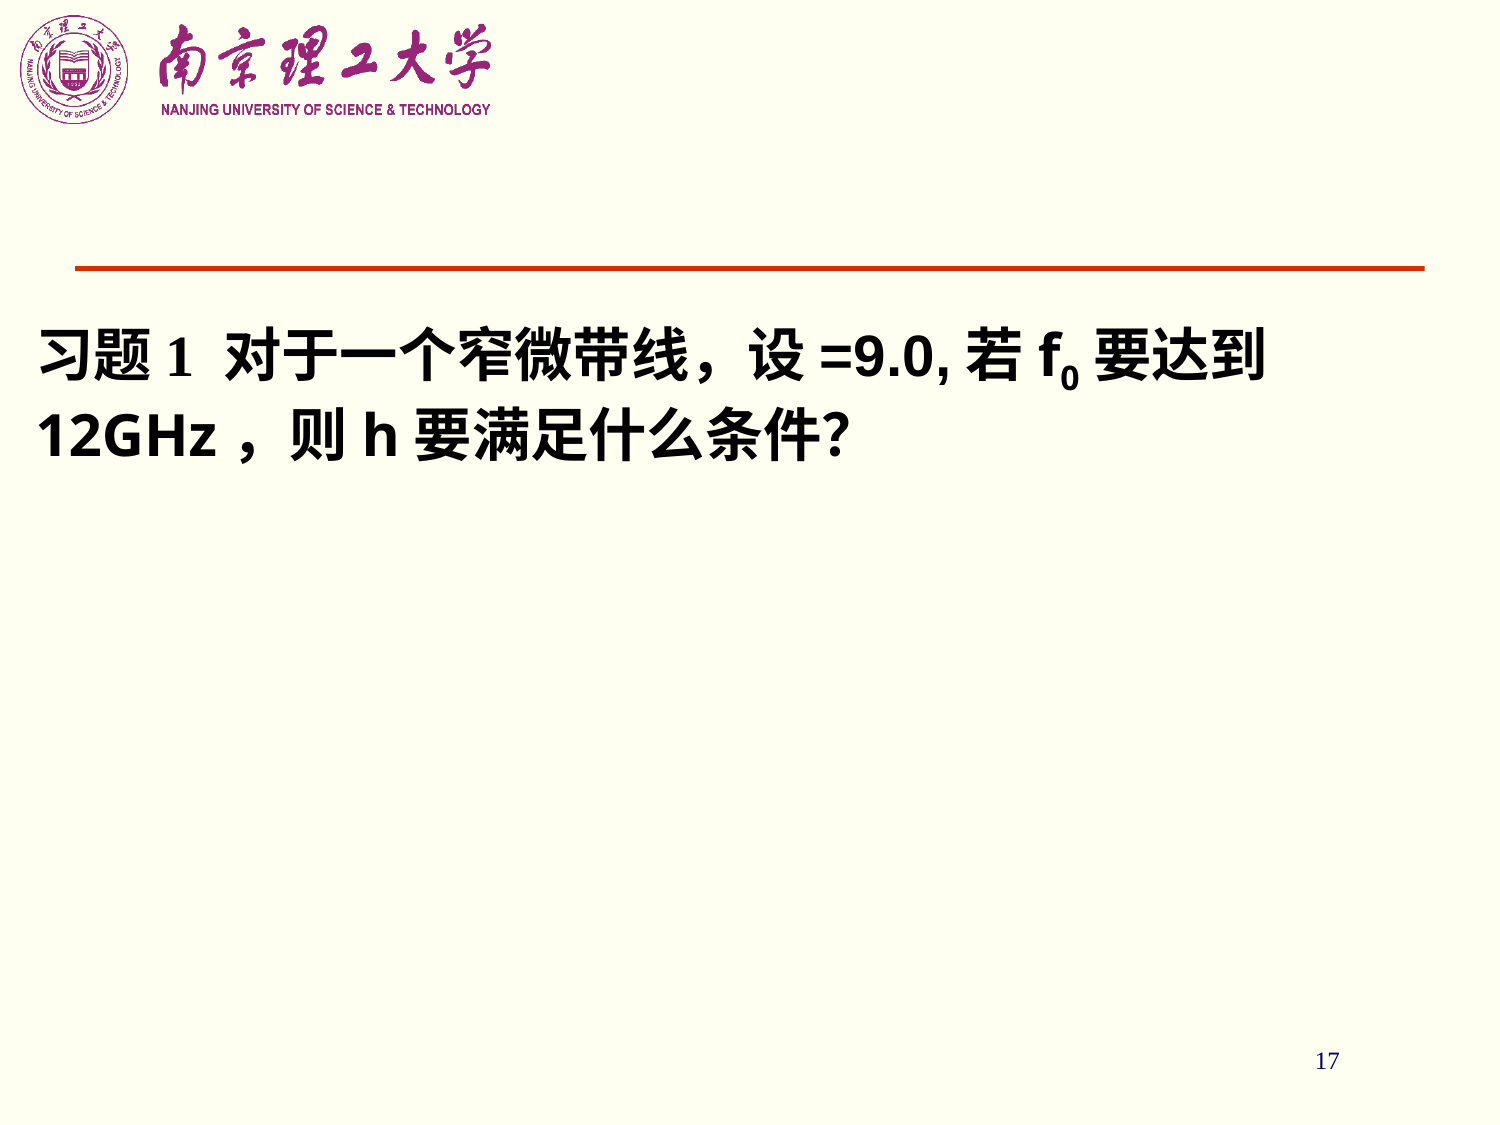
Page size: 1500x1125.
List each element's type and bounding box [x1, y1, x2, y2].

picture [17, 15, 491, 126]
